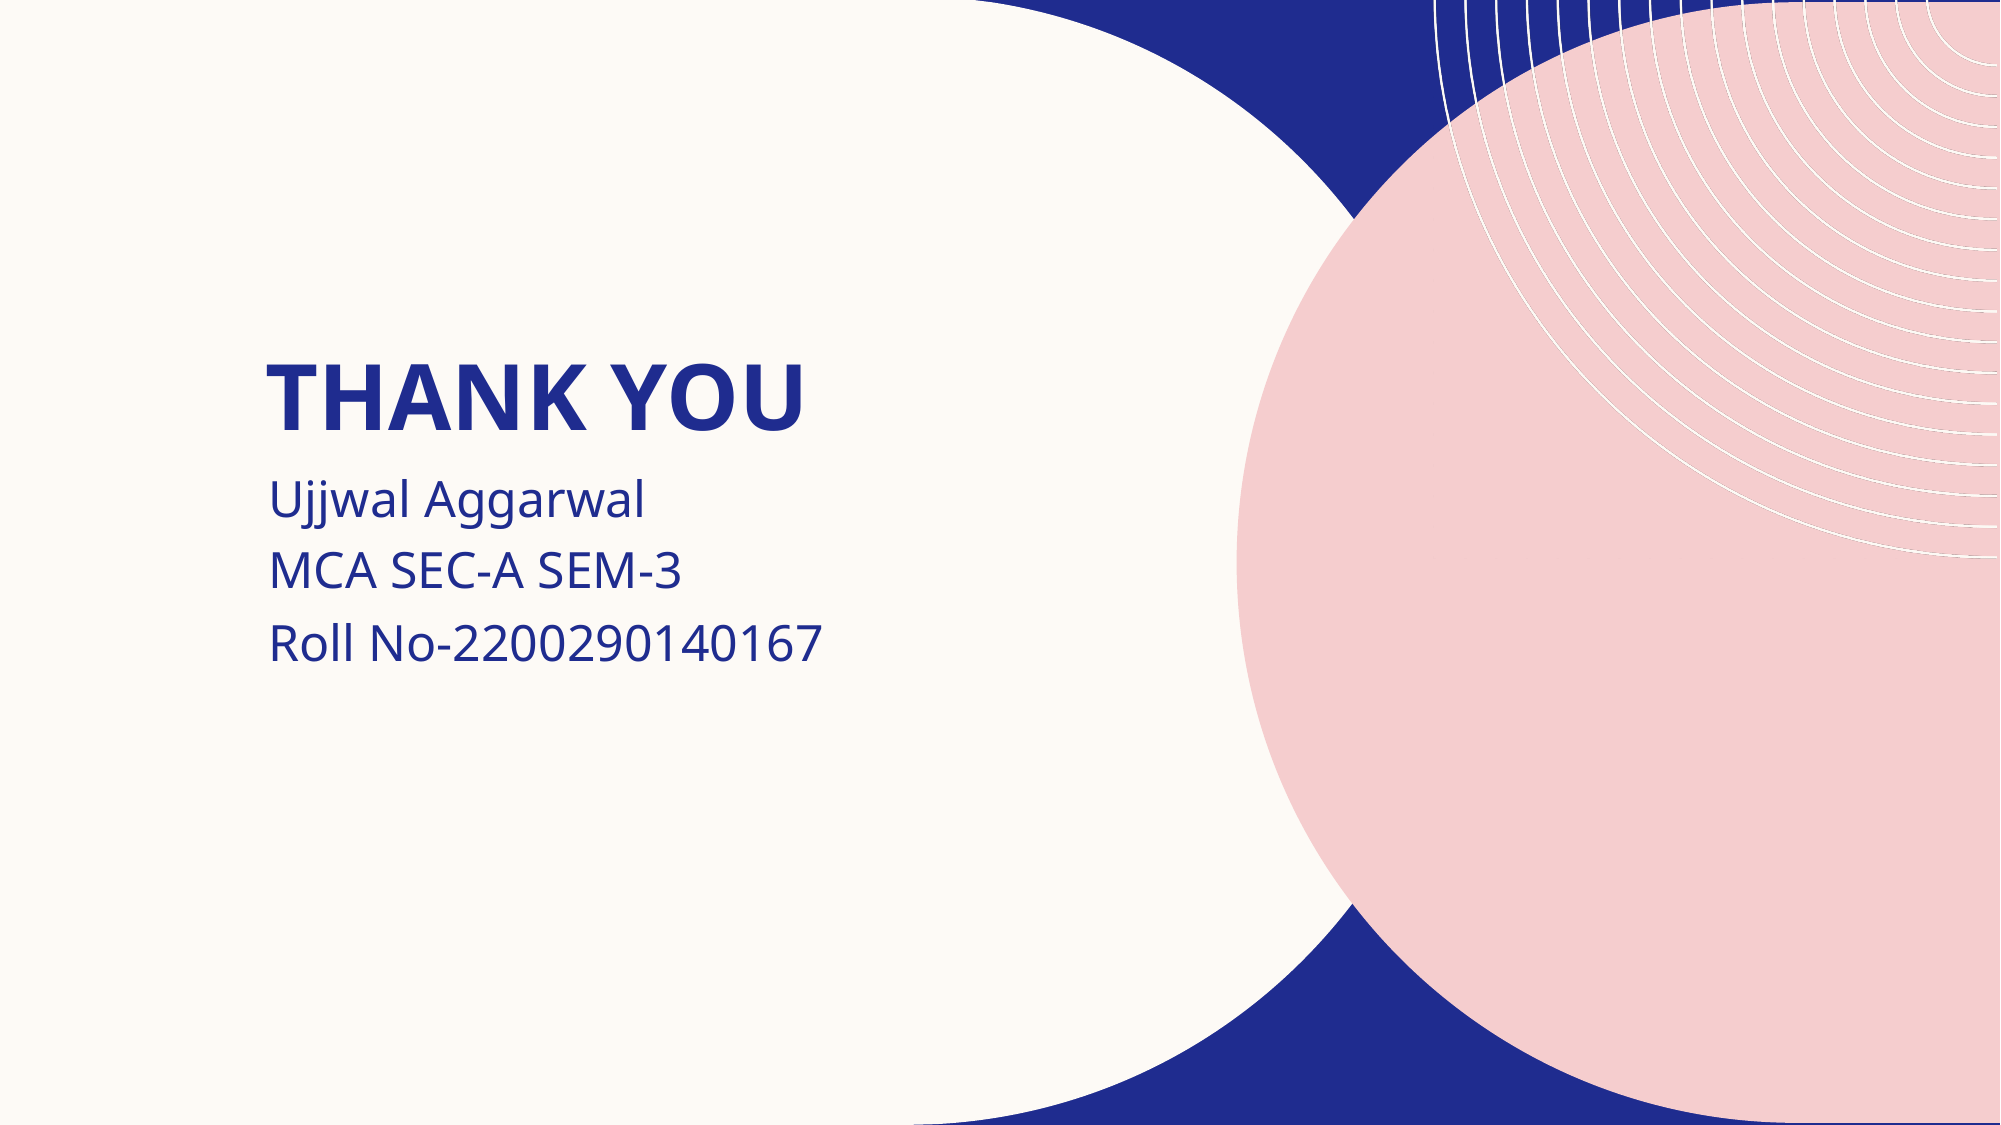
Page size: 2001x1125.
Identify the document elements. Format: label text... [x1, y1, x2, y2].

subtitle Ujjwal Aggarwal MCA SEC-A SEM-3 Roll No-2200290140167 [253, 467, 1000, 847]
title THANK YOU [250, 53, 997, 457]
picture [1433, 0, 1997, 559]
